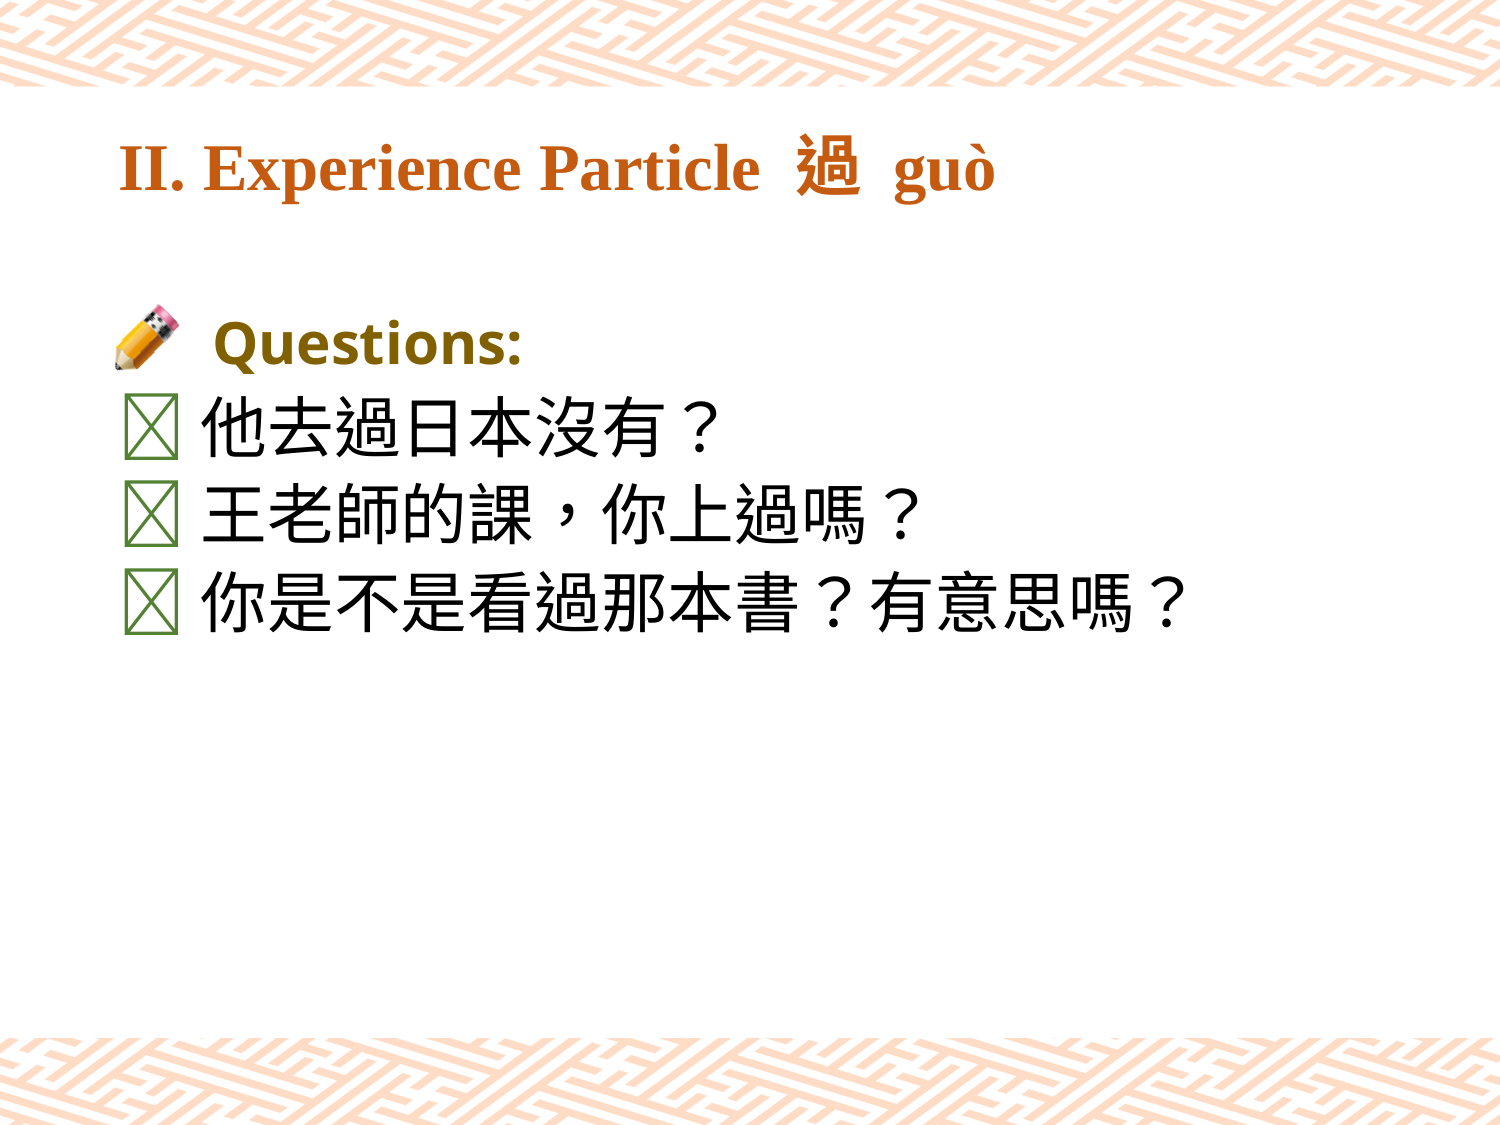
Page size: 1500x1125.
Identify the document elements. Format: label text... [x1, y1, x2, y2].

title II. Experience Particle 過 guò [103, 59, 1397, 278]
list Questions: 他去過日本沒有？ 王老師的課，你上過嗎？ 你是不是看過那本書？有意思嗎？ [103, 299, 1397, 1014]
picture [0, 0, 1500, 1125]
